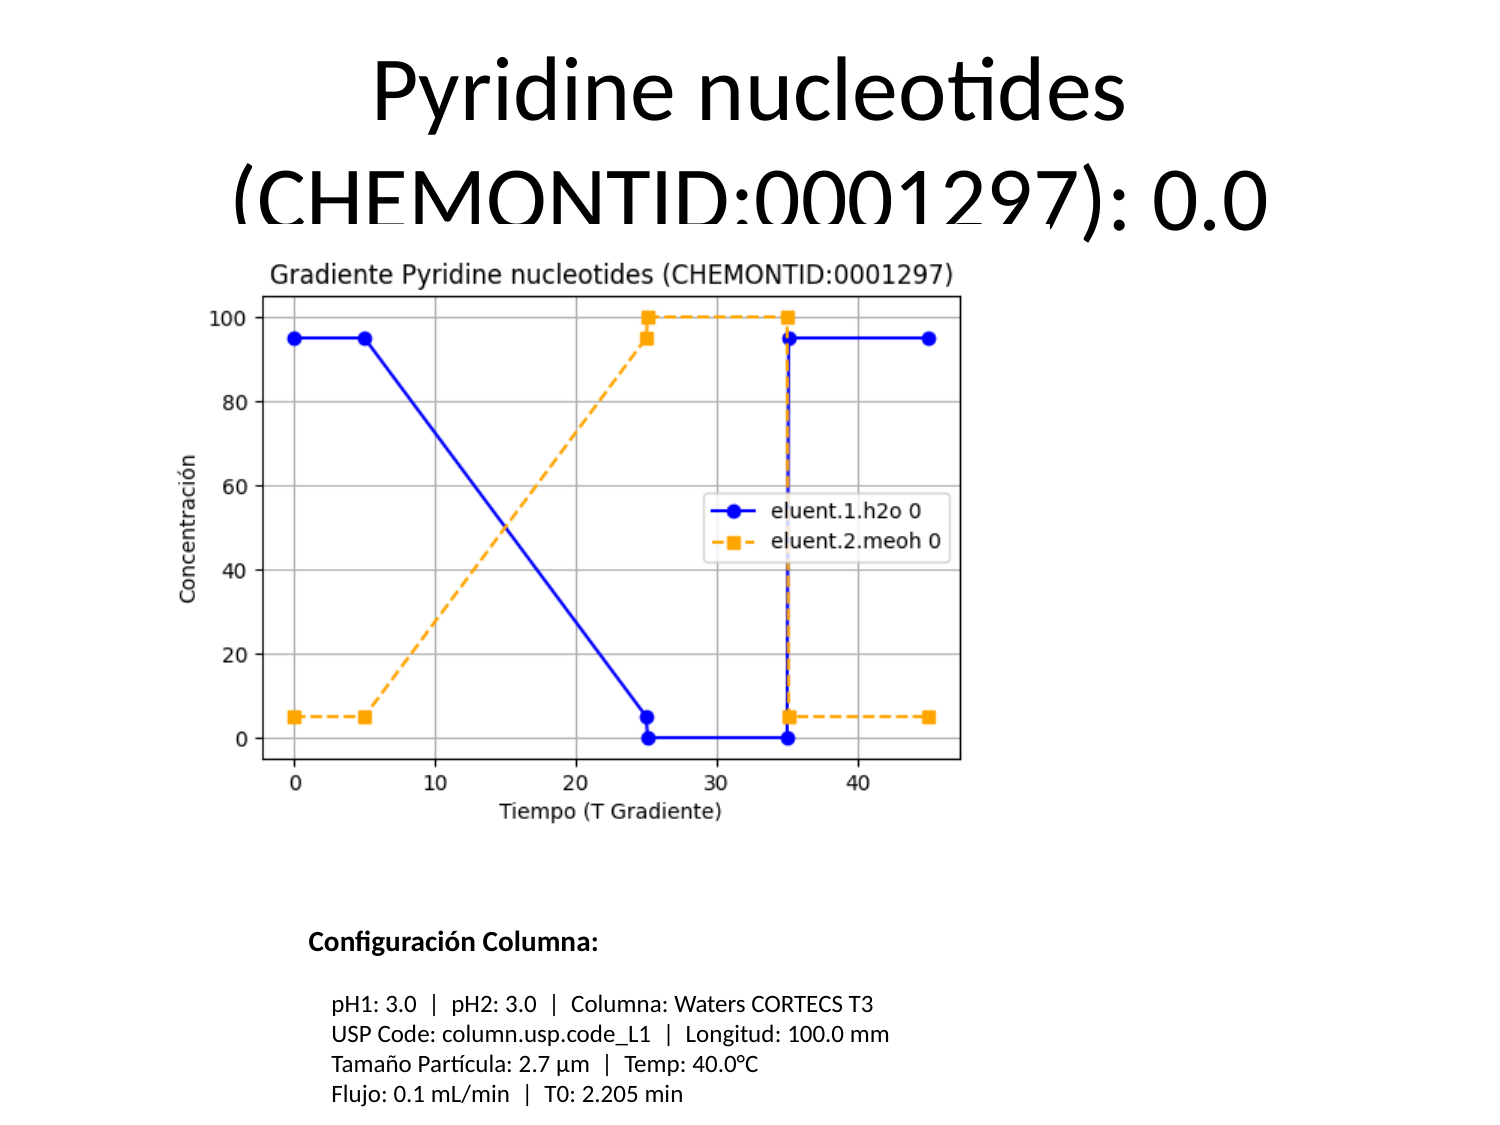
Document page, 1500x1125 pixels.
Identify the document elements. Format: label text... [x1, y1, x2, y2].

picture [149, 224, 1051, 826]
title Pyridine nucleotides (CHEMONTID:0001297): 0.0 [75, 45, 1425, 233]
text_box Configuración Columna: pH1: 3.0 | pH2: 3.0 | Columna: Waters CORTECS T3 USP Code: column.usp.code_L1 | Longitud: 100.0 mm Tamaño Partícula: 2.7 µm | Temp: 40.0°C Flujo: 0.1 mL/min | T0: 2.205 min [293, 869, 907, 1125]
